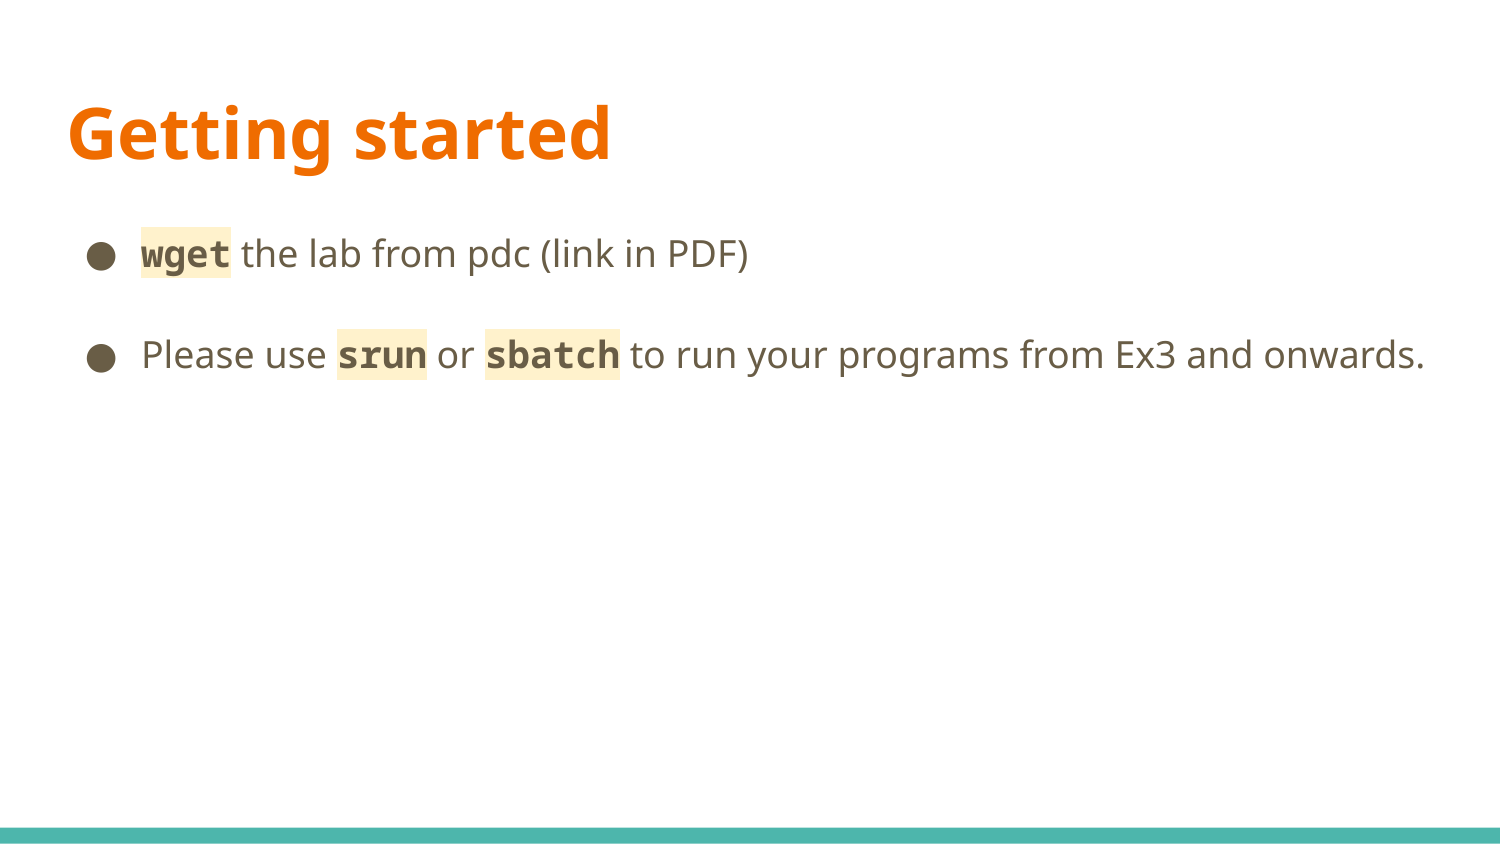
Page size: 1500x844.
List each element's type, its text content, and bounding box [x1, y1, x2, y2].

list wget the lab from pdc (link in PDF) Please use srun or sbatch to run your programs from Ex3 and onwards. [51, 207, 1449, 750]
title Getting started [51, 72, 1449, 189]
